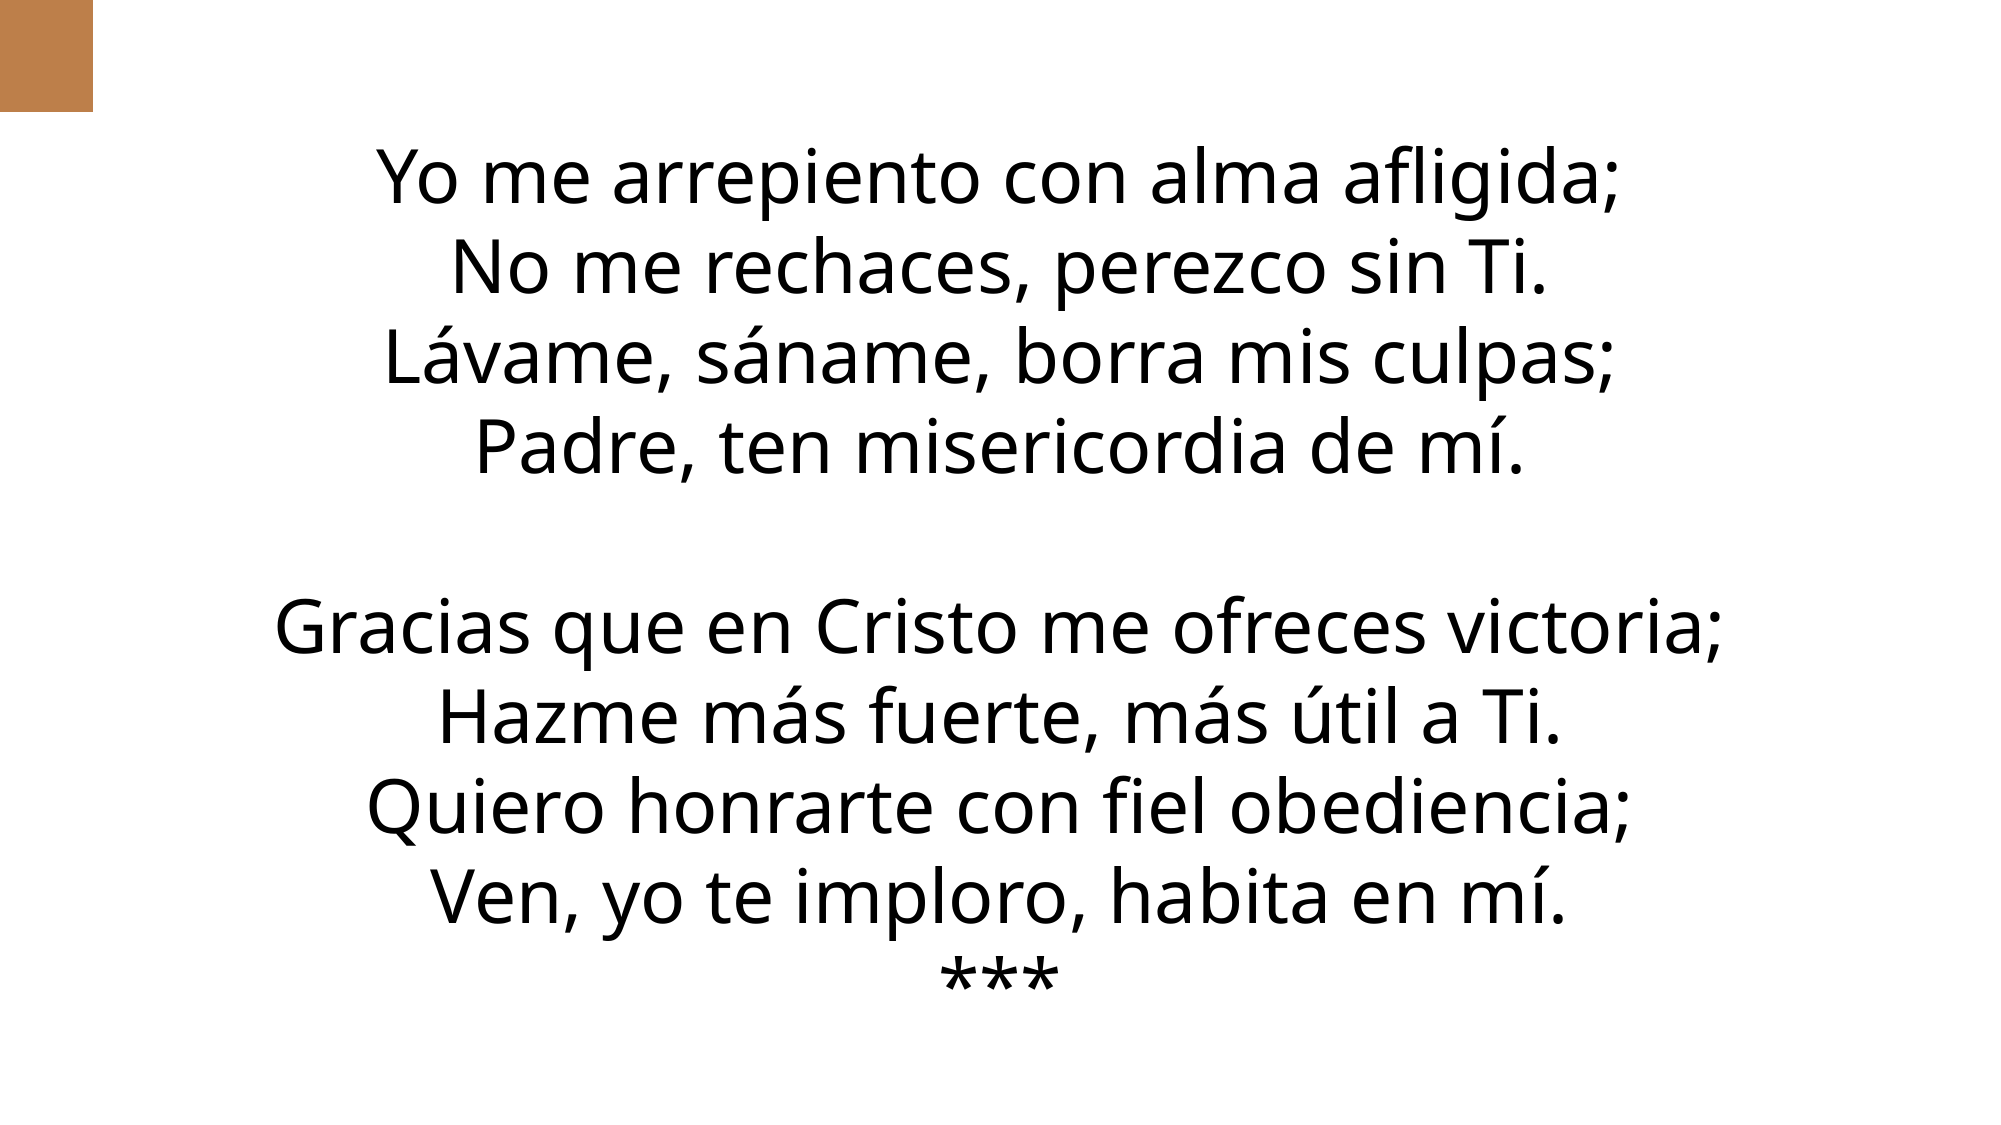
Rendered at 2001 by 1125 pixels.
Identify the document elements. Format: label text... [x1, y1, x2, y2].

text_box Yo me arrepiento con alma afligida; No me rechaces, perezco sin Ti. Lávame, sáname, borra mis culpas; Padre, ten misericordia de mí. Gracias que en Cristo me ofreces victoria; Hazme más fuerte, más útil a Ti. Quiero honrarte con fiel obediencia; Ven, yo te imploro, habita en mí. *** [0, 128, 2000, 1029]
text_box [0, 0, 93, 113]
